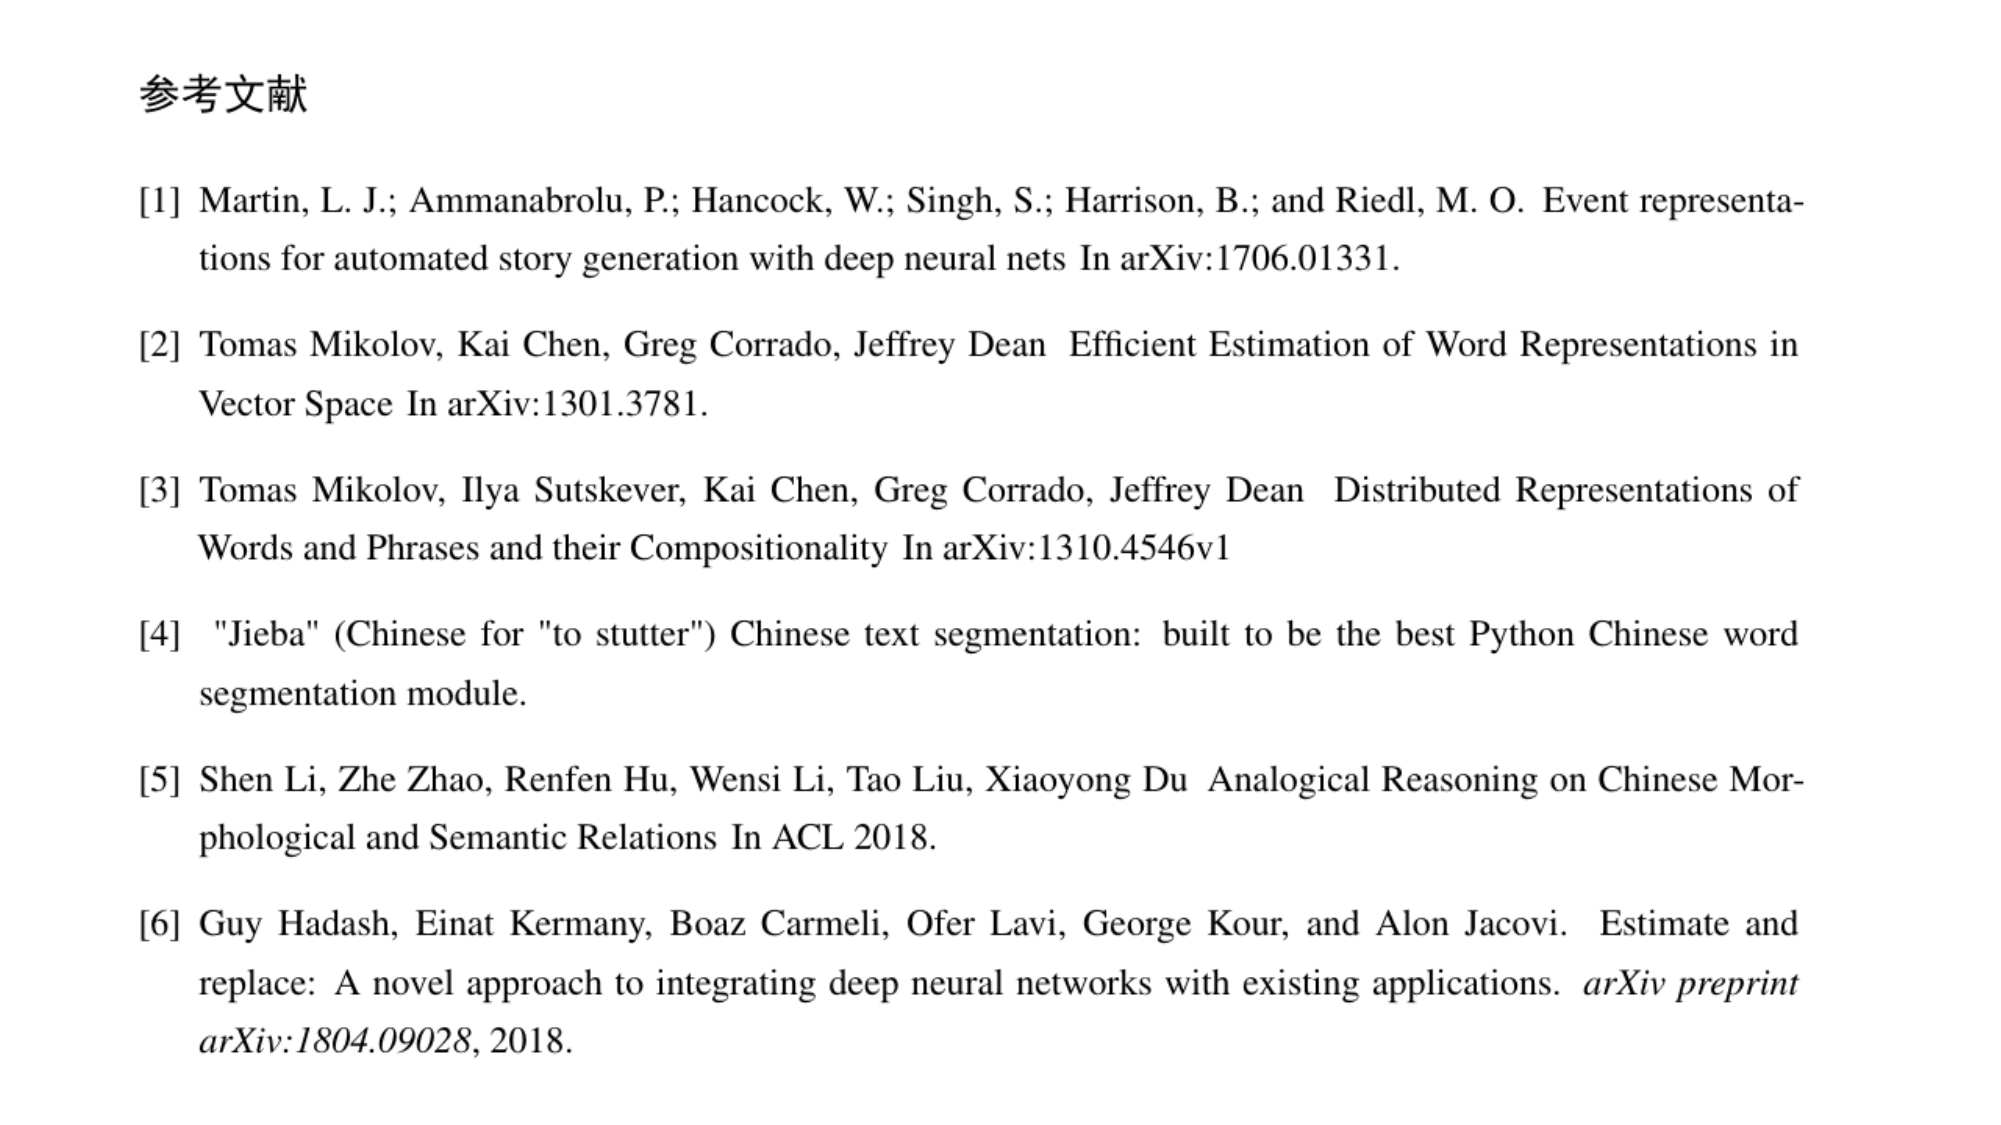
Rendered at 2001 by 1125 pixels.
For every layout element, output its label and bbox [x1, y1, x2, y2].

picture [122, 62, 1827, 1084]
